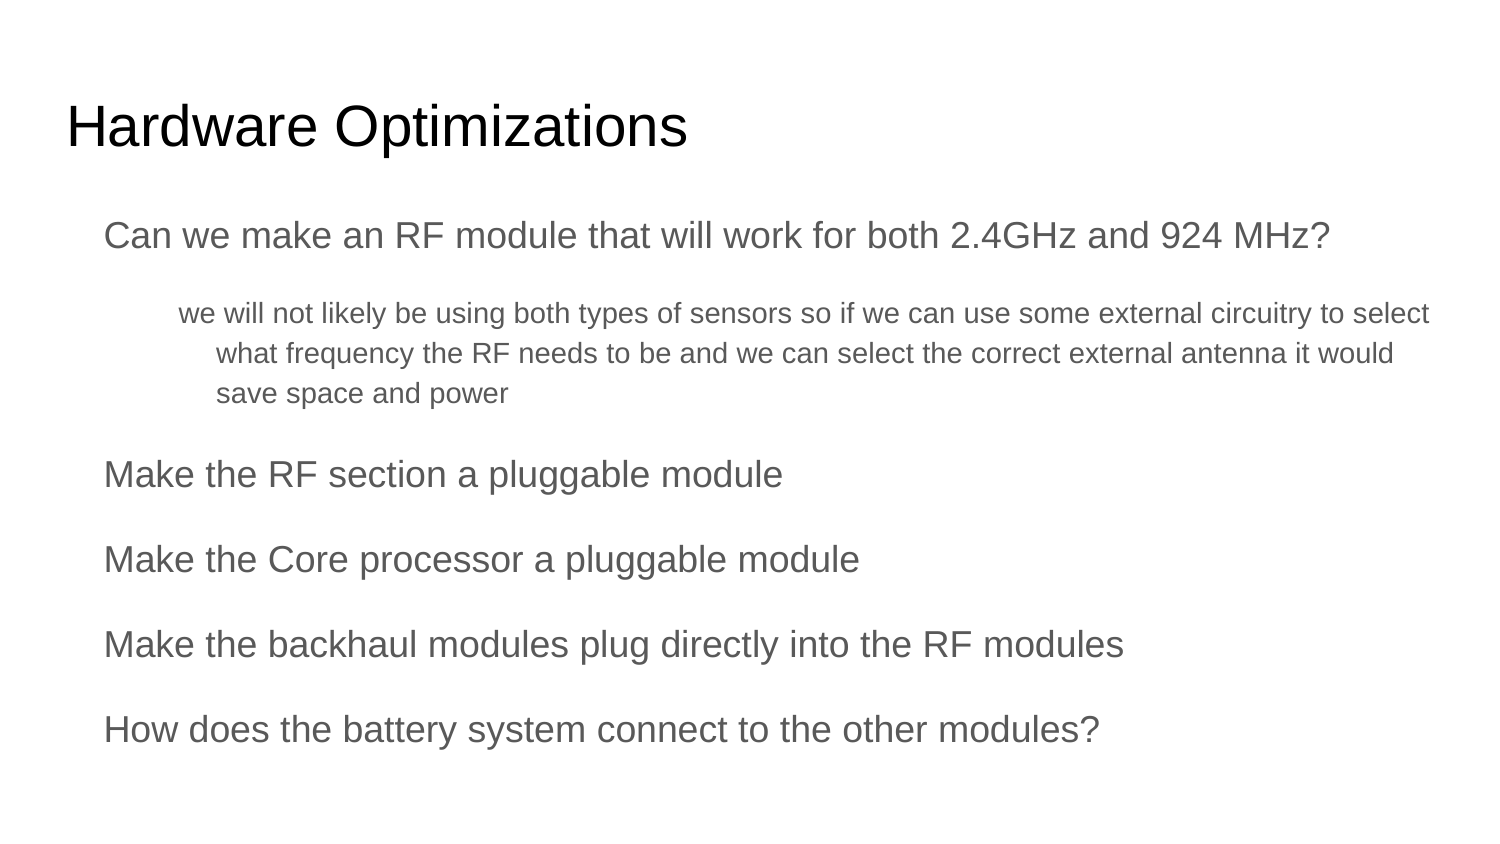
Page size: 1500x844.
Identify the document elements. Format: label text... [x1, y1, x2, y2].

list Can we make an RF module that will work for both 2.4GHz and 924 MHz? we will not likely be using both types of sensors so if we can use some external circuitry to select what frequency the RF needs to be and we can select the correct external antenna it would save space and power Make the RF section a pluggable module Make the Core processor a pluggable module Make the backhaul modules plug directly into the RF modules How does the battery system connect to the other modules? [51, 189, 1449, 750]
title Hardware Optimizations [51, 72, 1449, 167]
